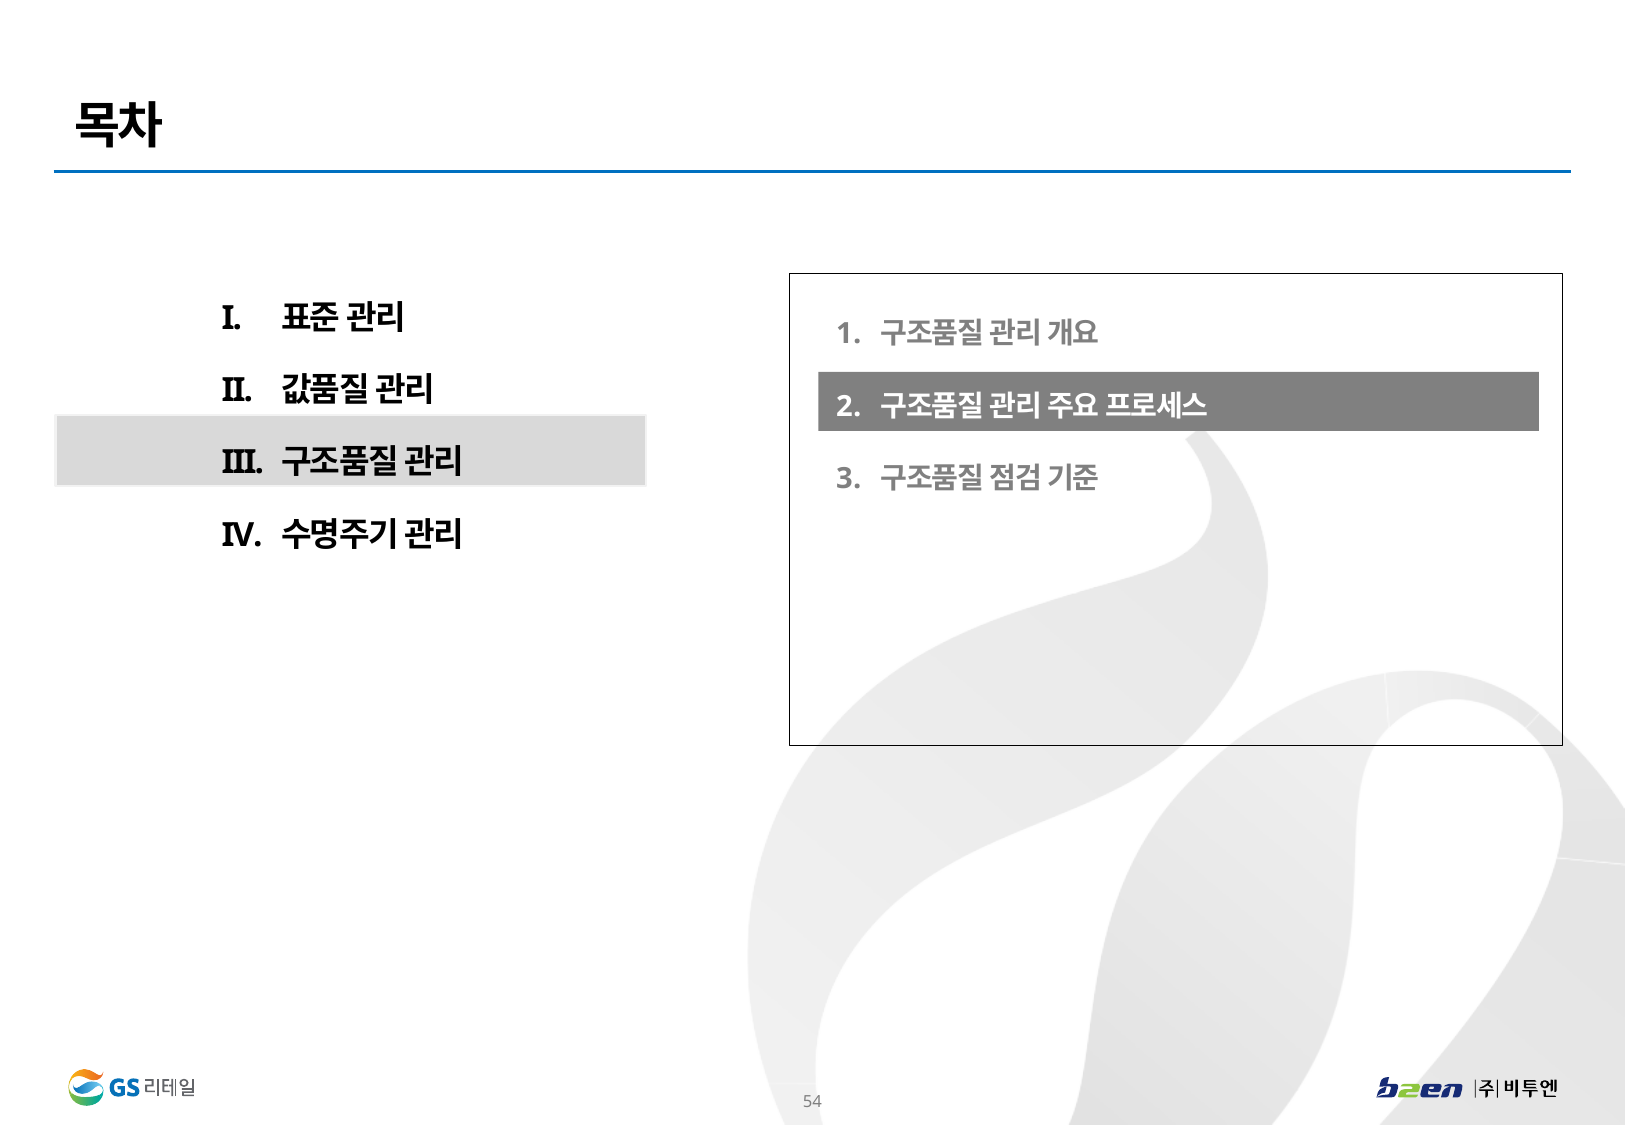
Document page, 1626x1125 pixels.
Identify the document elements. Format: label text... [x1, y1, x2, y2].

text_box 표준 관리 값품질 관리 구조품질 관리 수명주기 관리 [209, 270, 949, 561]
text_box [55, 414, 209, 486]
slide_number 53 [629, 1089, 996, 1112]
text_box [788, 273, 1563, 746]
